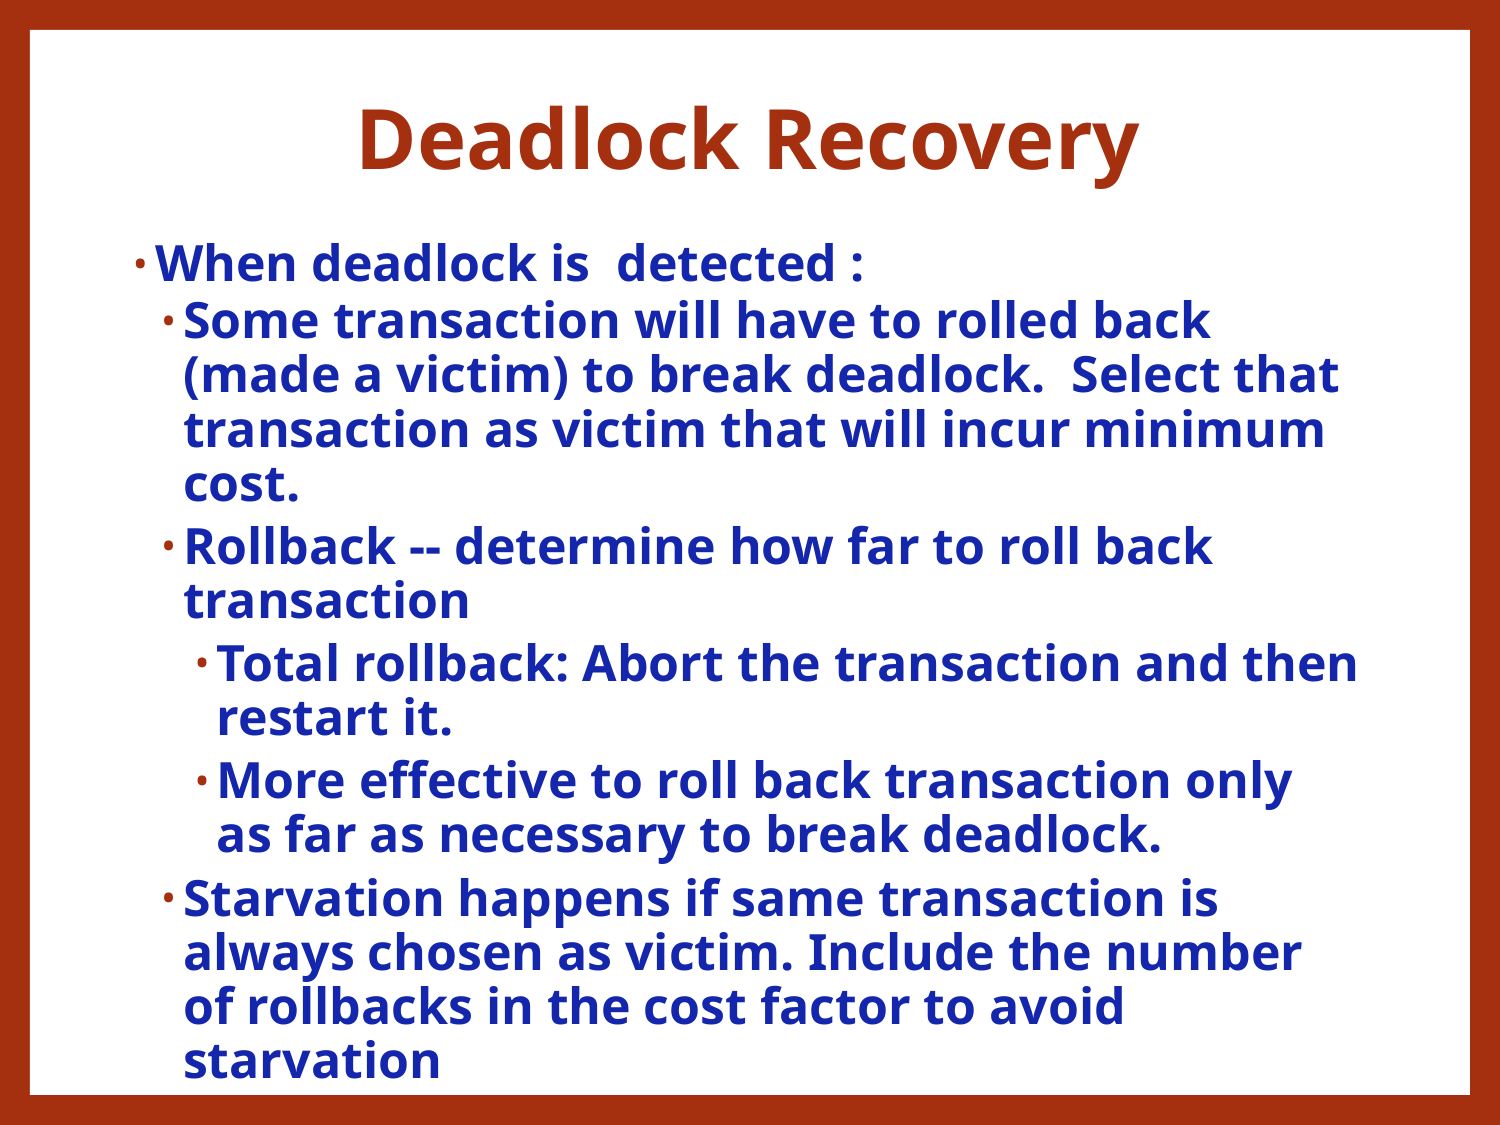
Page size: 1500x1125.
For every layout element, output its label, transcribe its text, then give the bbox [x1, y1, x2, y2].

list When deadlock is detected : Some transaction will have to rolled back (made a victim) to break deadlock. Select that transaction as victim that will incur minimum cost. Rollback -- determine how far to roll back transaction Total rollback: Abort the transaction and then restart it. More effective to roll back transaction only as far as necessary to break deadlock. Starvation happens if same transaction is always chosen as victim. Include the number of rollbacks in the cost factor to avoid starvation [112, 231, 1376, 894]
title Deadlock Recovery [140, 99, 1356, 185]
